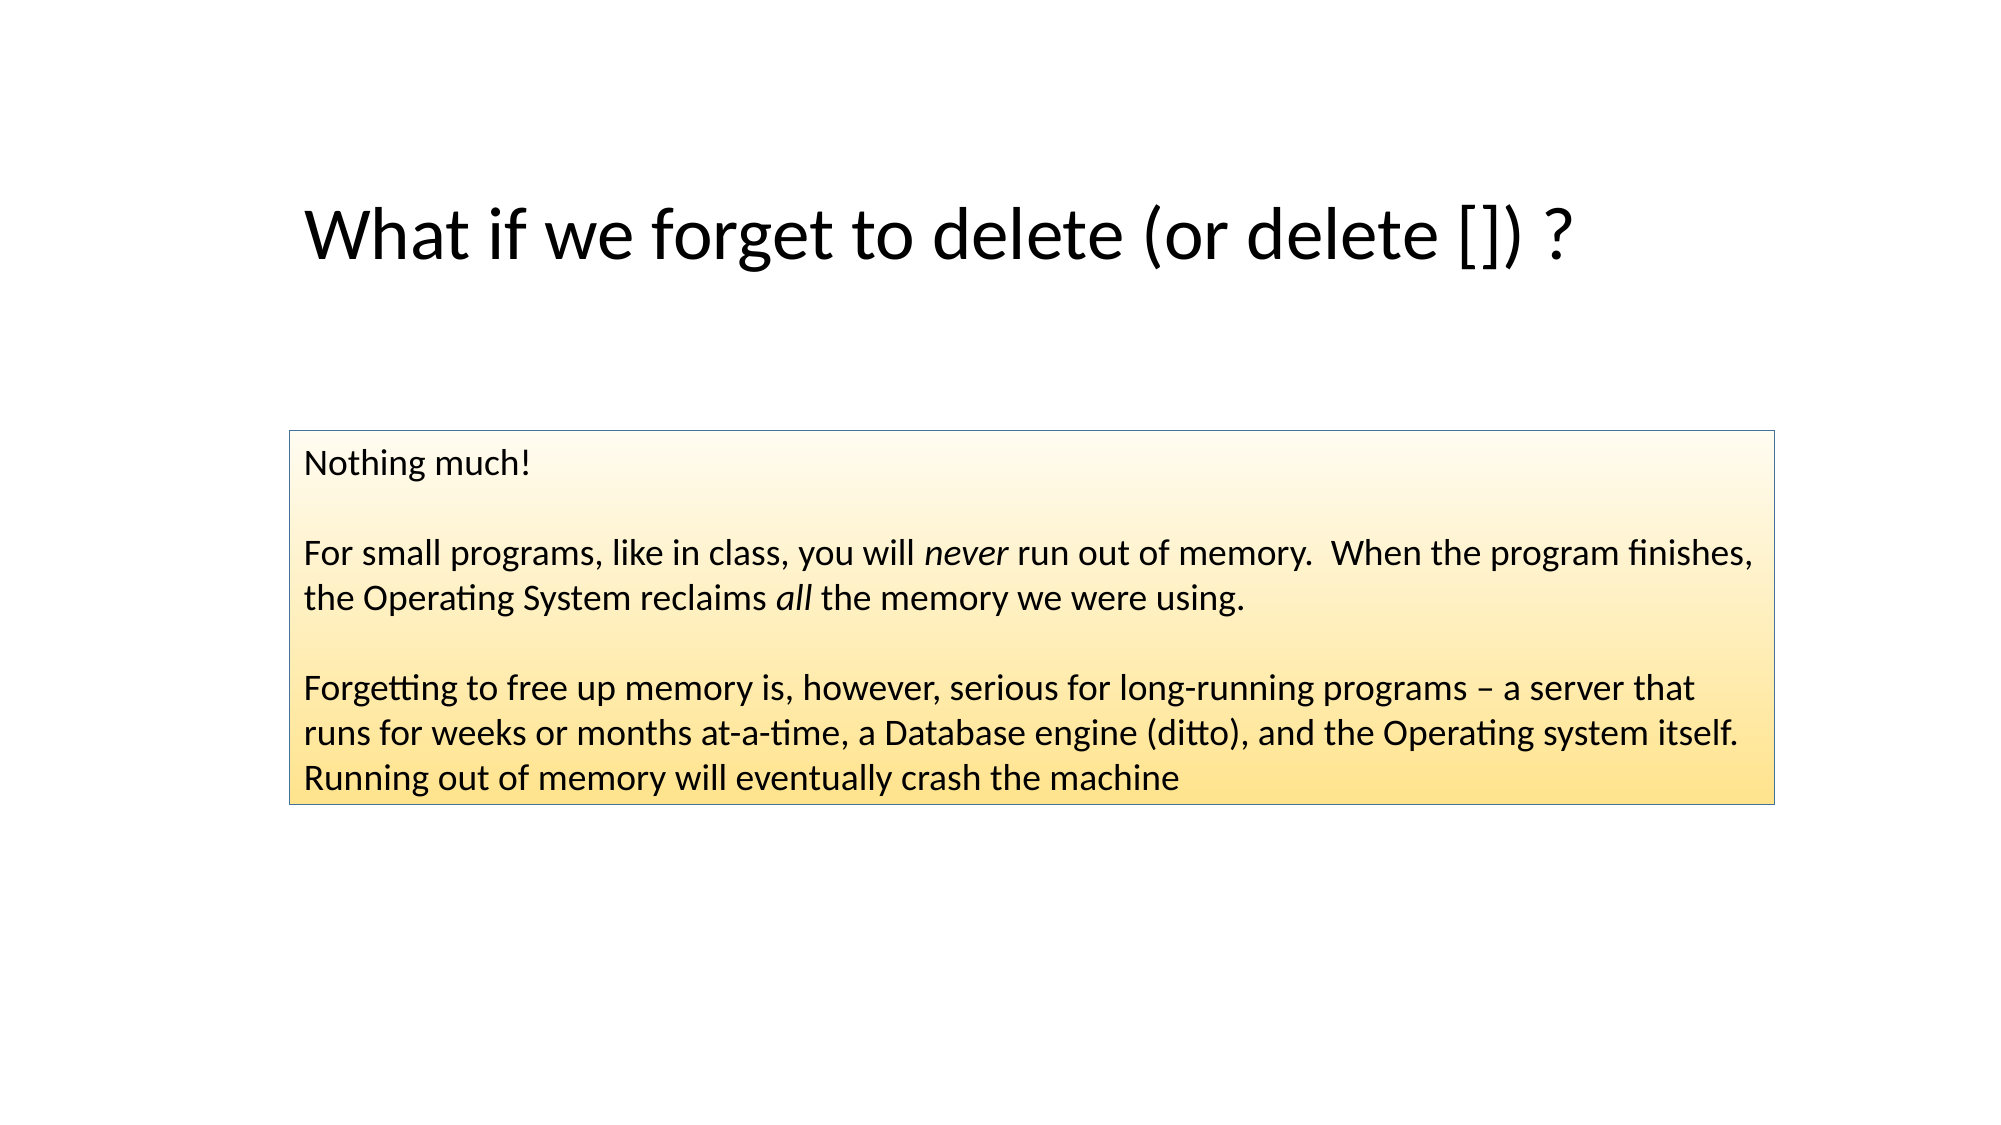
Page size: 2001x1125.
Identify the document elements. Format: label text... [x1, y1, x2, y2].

text_box Nothing much! For small programs, like in class, you will never run out of memory. When the program finishes, the Operating System reclaims all the memory we were using. Forgetting to free up memory is, however, serious for long-running programs – a server that runs for weeks or months at-a-time, a Database engine (ditto), and the Operating system itself. Running out of memory will eventually crash the machine [289, 430, 1775, 805]
text_box What if we forget to delete (or delete []) ? [289, 176, 1690, 282]
